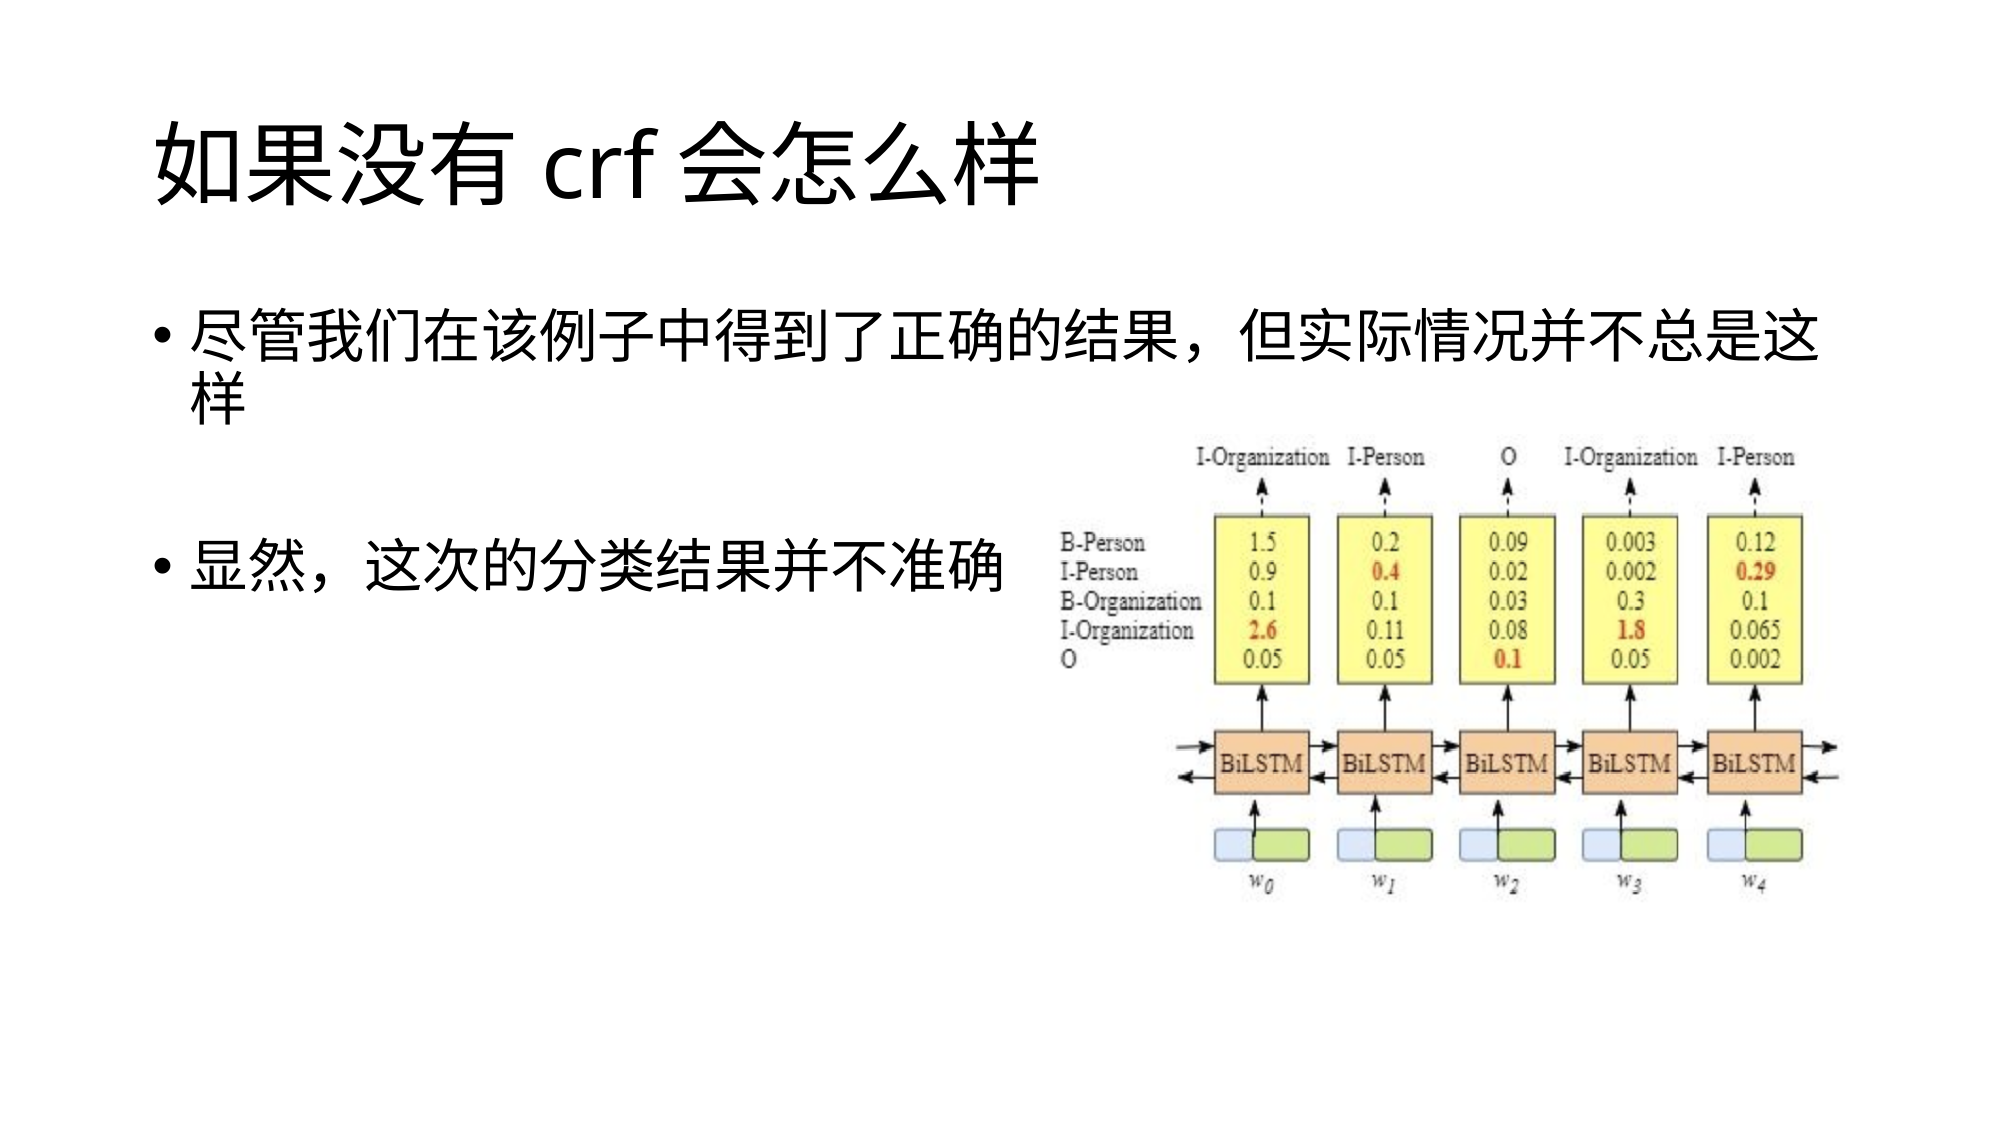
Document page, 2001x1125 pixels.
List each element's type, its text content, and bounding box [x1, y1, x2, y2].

title 如果没有crf会怎么样 [137, 59, 1863, 278]
picture [1021, 397, 1863, 915]
list 尽管我们在该例子中得到了正确的结果，但实际情况并不总是这样 显然，这次的分类结果并不准确 [137, 299, 1863, 1014]
